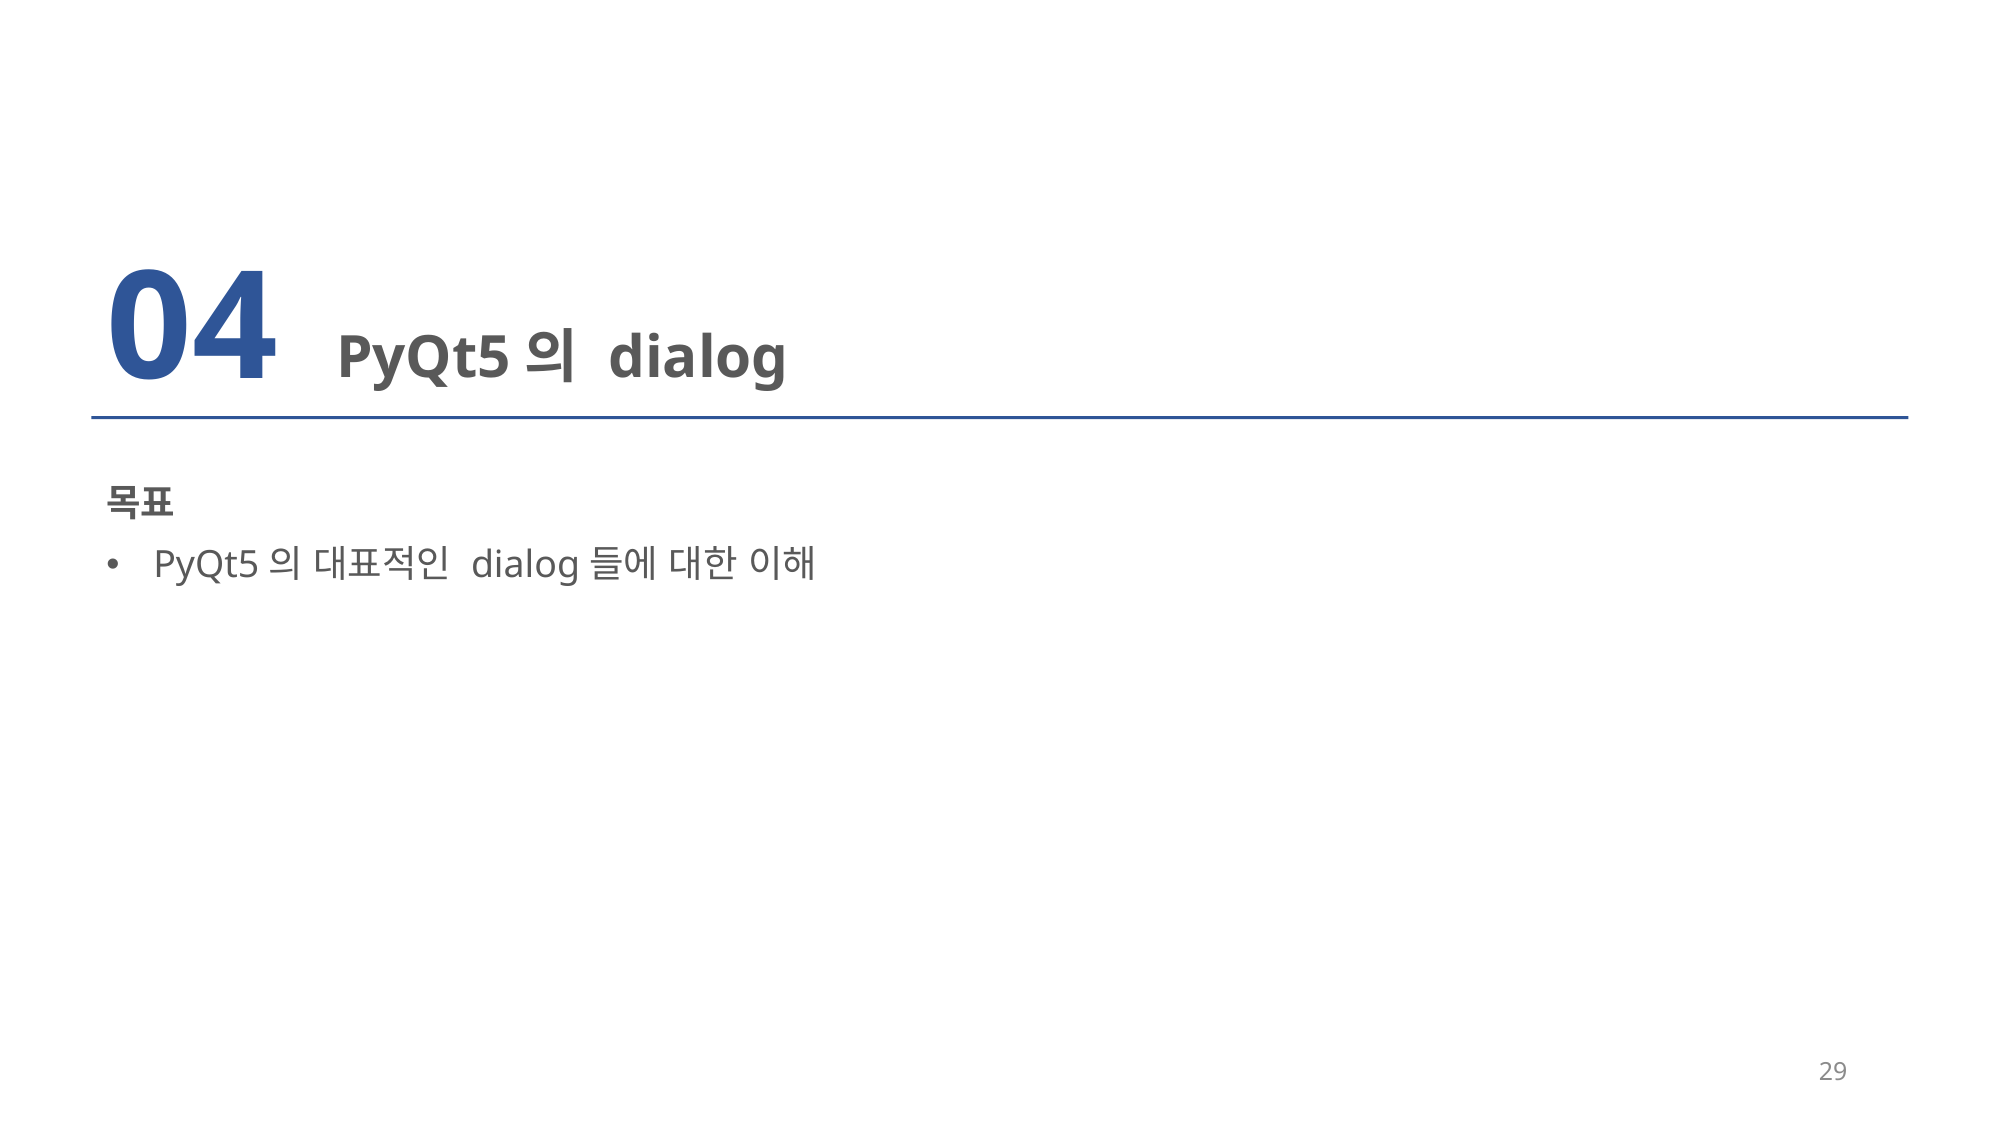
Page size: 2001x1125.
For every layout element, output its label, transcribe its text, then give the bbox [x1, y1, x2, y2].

list 목표 PyQt5의 대표적인 dialog들에 대한 이해 [91, 476, 1909, 919]
list 04 [91, 240, 322, 418]
slide_number 29 [1412, 1042, 1863, 1103]
list PyQt5의 dialog [321, 313, 1909, 398]
